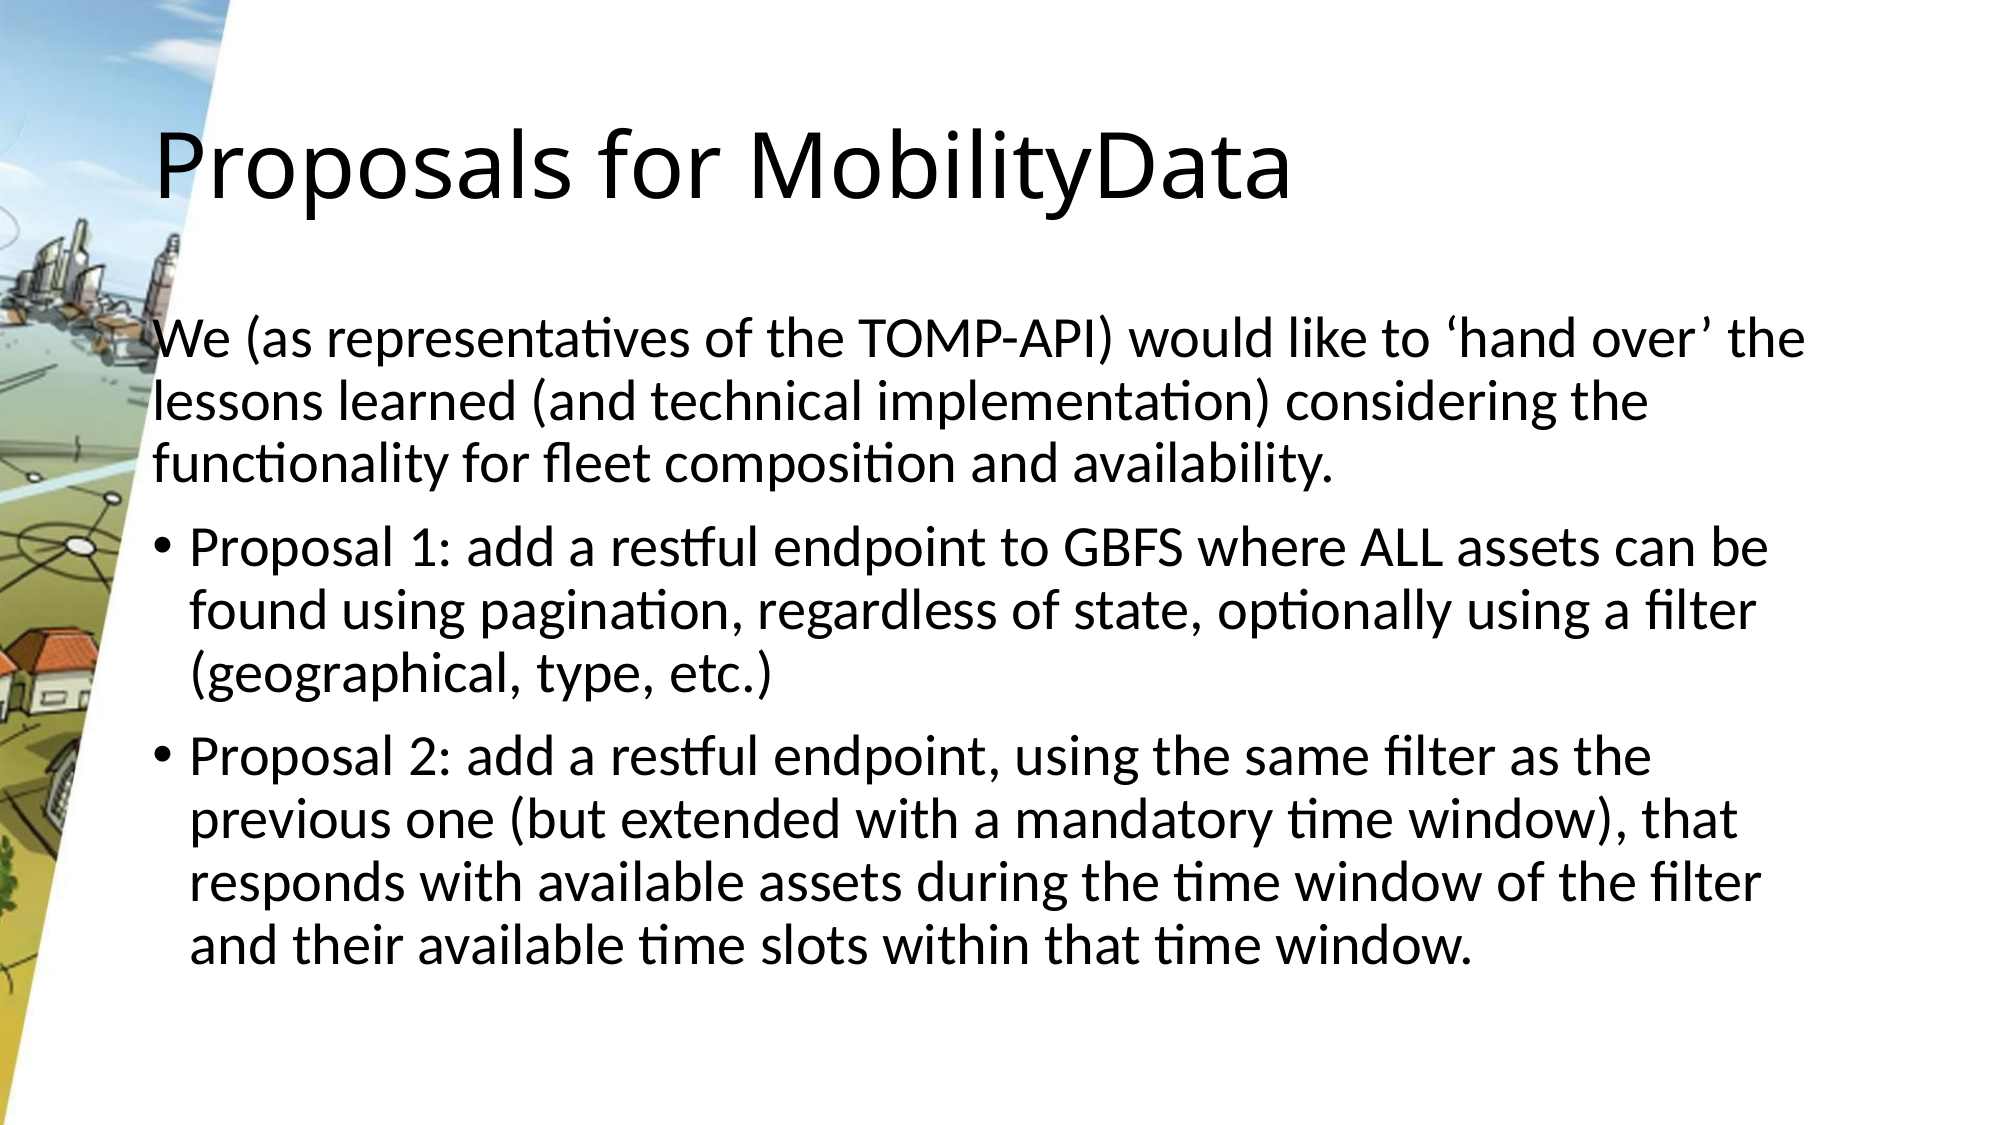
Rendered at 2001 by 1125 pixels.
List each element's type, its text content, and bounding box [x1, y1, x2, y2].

title Proposals for MobilityData [137, 59, 1863, 278]
list We (as representatives of the TOMP-API) would like to ‘hand over’ the lessons learned (and technical implementation) considering the functionality for fleet composition and availability. Proposal 1: add a restful endpoint to GBFS where ALL assets can be found using pagination, regardless of state, optionally using a filter (geographical, type, etc.) Proposal 2: add a restful endpoint, using the same filter as the previous one (but extended with a mandatory time window), that responds with available assets during the time window of the filter and their available time slots within that time window. [137, 299, 1863, 1014]
picture [0, 0, 2001, 1125]
